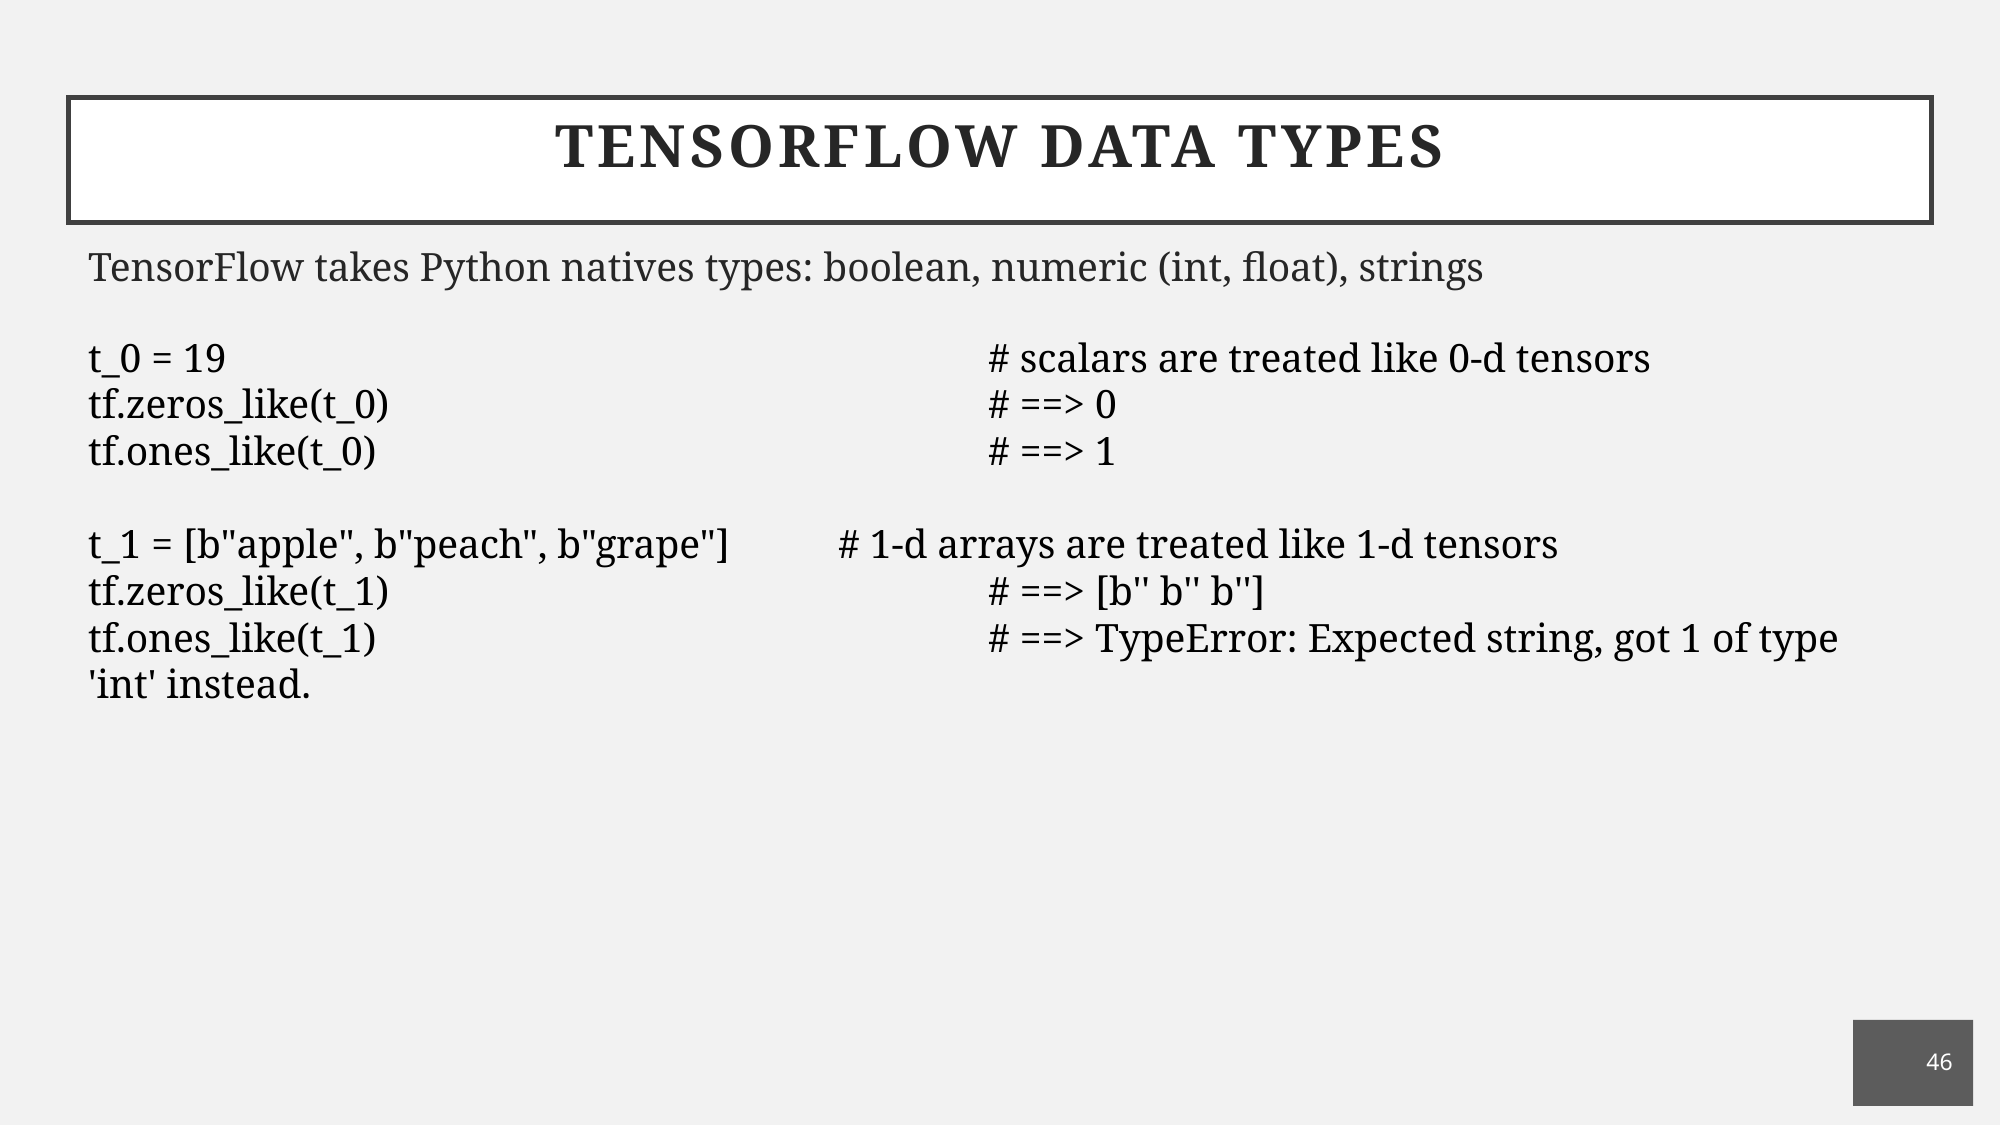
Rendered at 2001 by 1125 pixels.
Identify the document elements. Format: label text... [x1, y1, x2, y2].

list TensorFlow takes Python natives types: boolean, numeric (int, float), strings t_0 = 19 # scalars are treated like 0-d tensors tf.zeros_like(t_0) # ==> 0 tf.ones_like(t_0) # ==> 1 t_1 = [b"apple", b"peach", b"grape"] # 1-d arrays are treated like 1-d tensors tf.zeros_like(t_1) # ==> [b'' b'' b''] tf.ones_like(t_1) # ==> TypeError: Expected string, got 1 of type 'int' instead. [68, 225, 1932, 1082]
title TensorFlow Data Types [66, 95, 1934, 225]
slide_number 46 [1853, 1019, 1974, 1106]
